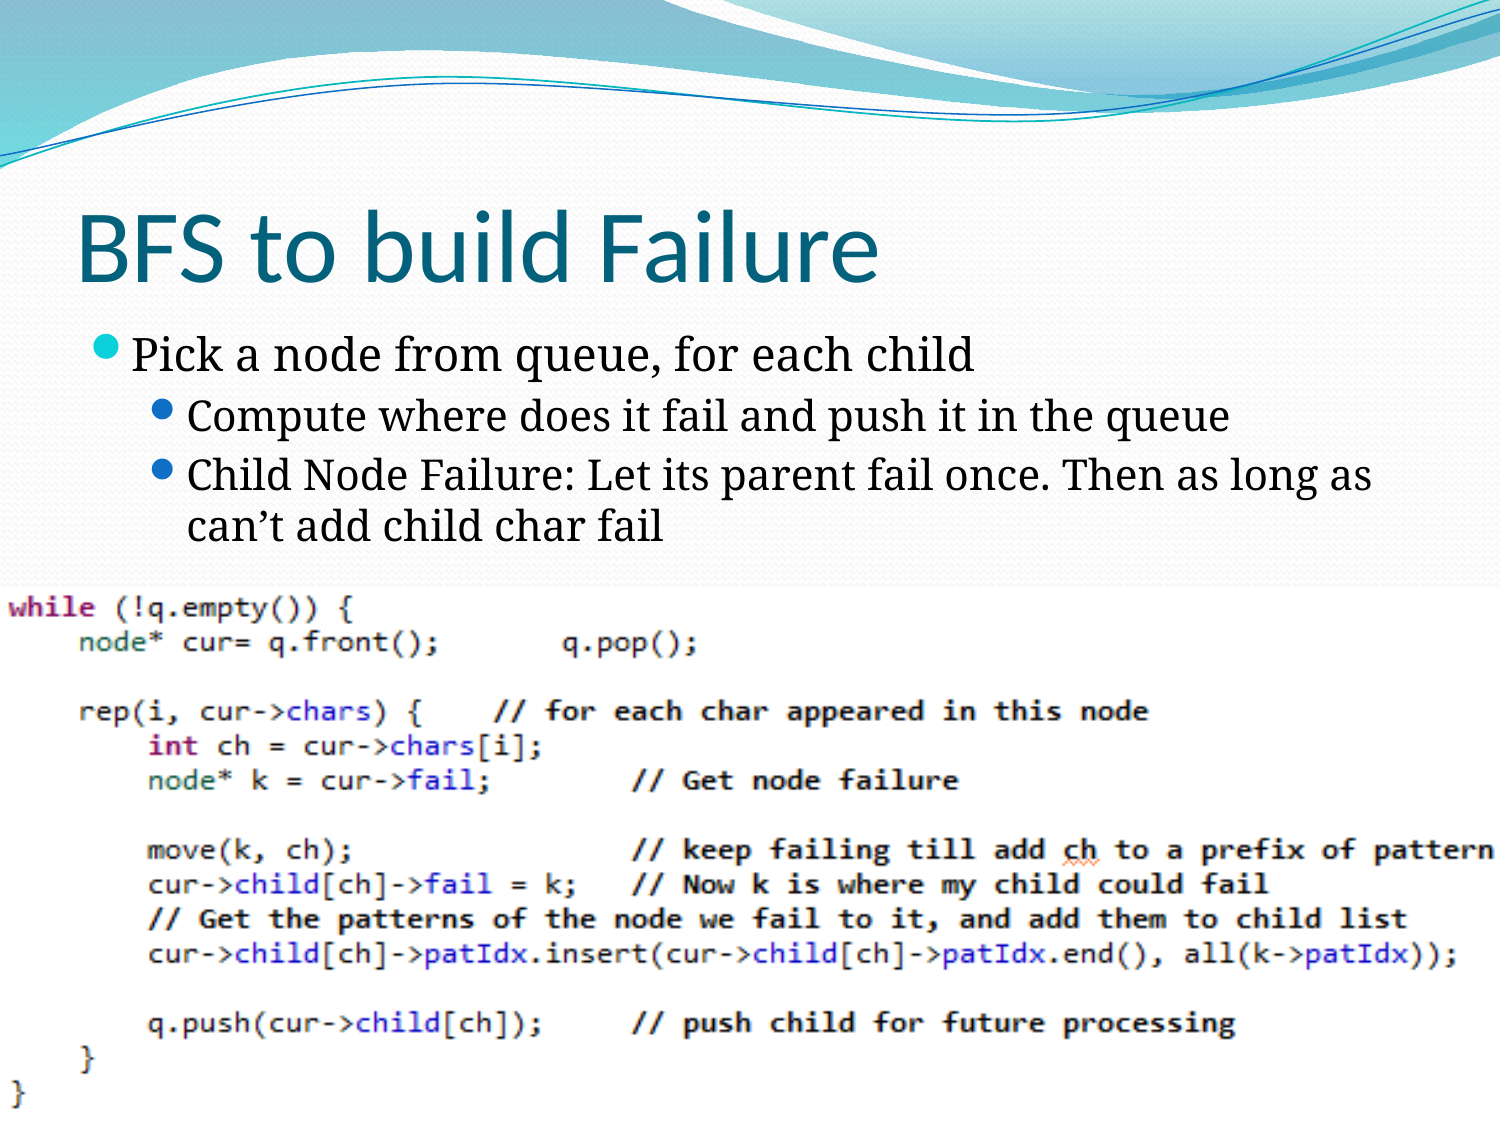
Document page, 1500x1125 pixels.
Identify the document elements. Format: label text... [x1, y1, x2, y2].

title BFS to build Failure [75, 115, 1425, 303]
list Pick a node from queue, for each child Compute where does it fail and push it in the queue Child Node Failure: Let its parent fail once. Then as long as can’t add child char fail [75, 317, 1425, 563]
picture [0, 587, 1500, 1125]
